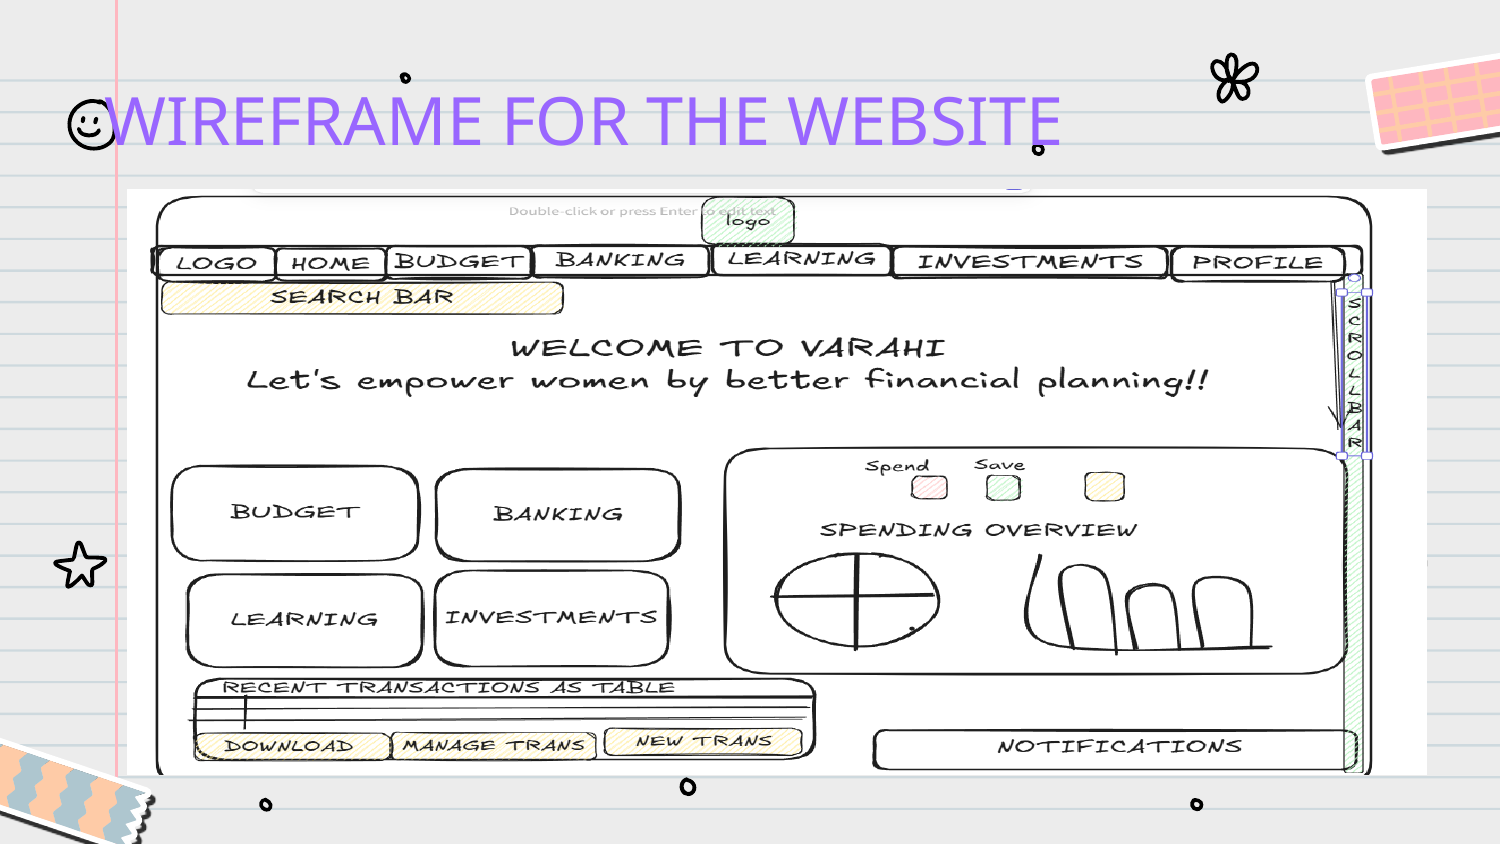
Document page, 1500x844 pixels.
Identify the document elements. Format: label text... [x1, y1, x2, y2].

text_box WIREFRAME FOR THE WEBSITE [0, 71, 1205, 167]
picture [127, 189, 1427, 776]
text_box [1363, 31, 1500, 152]
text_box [0, 701, 157, 844]
